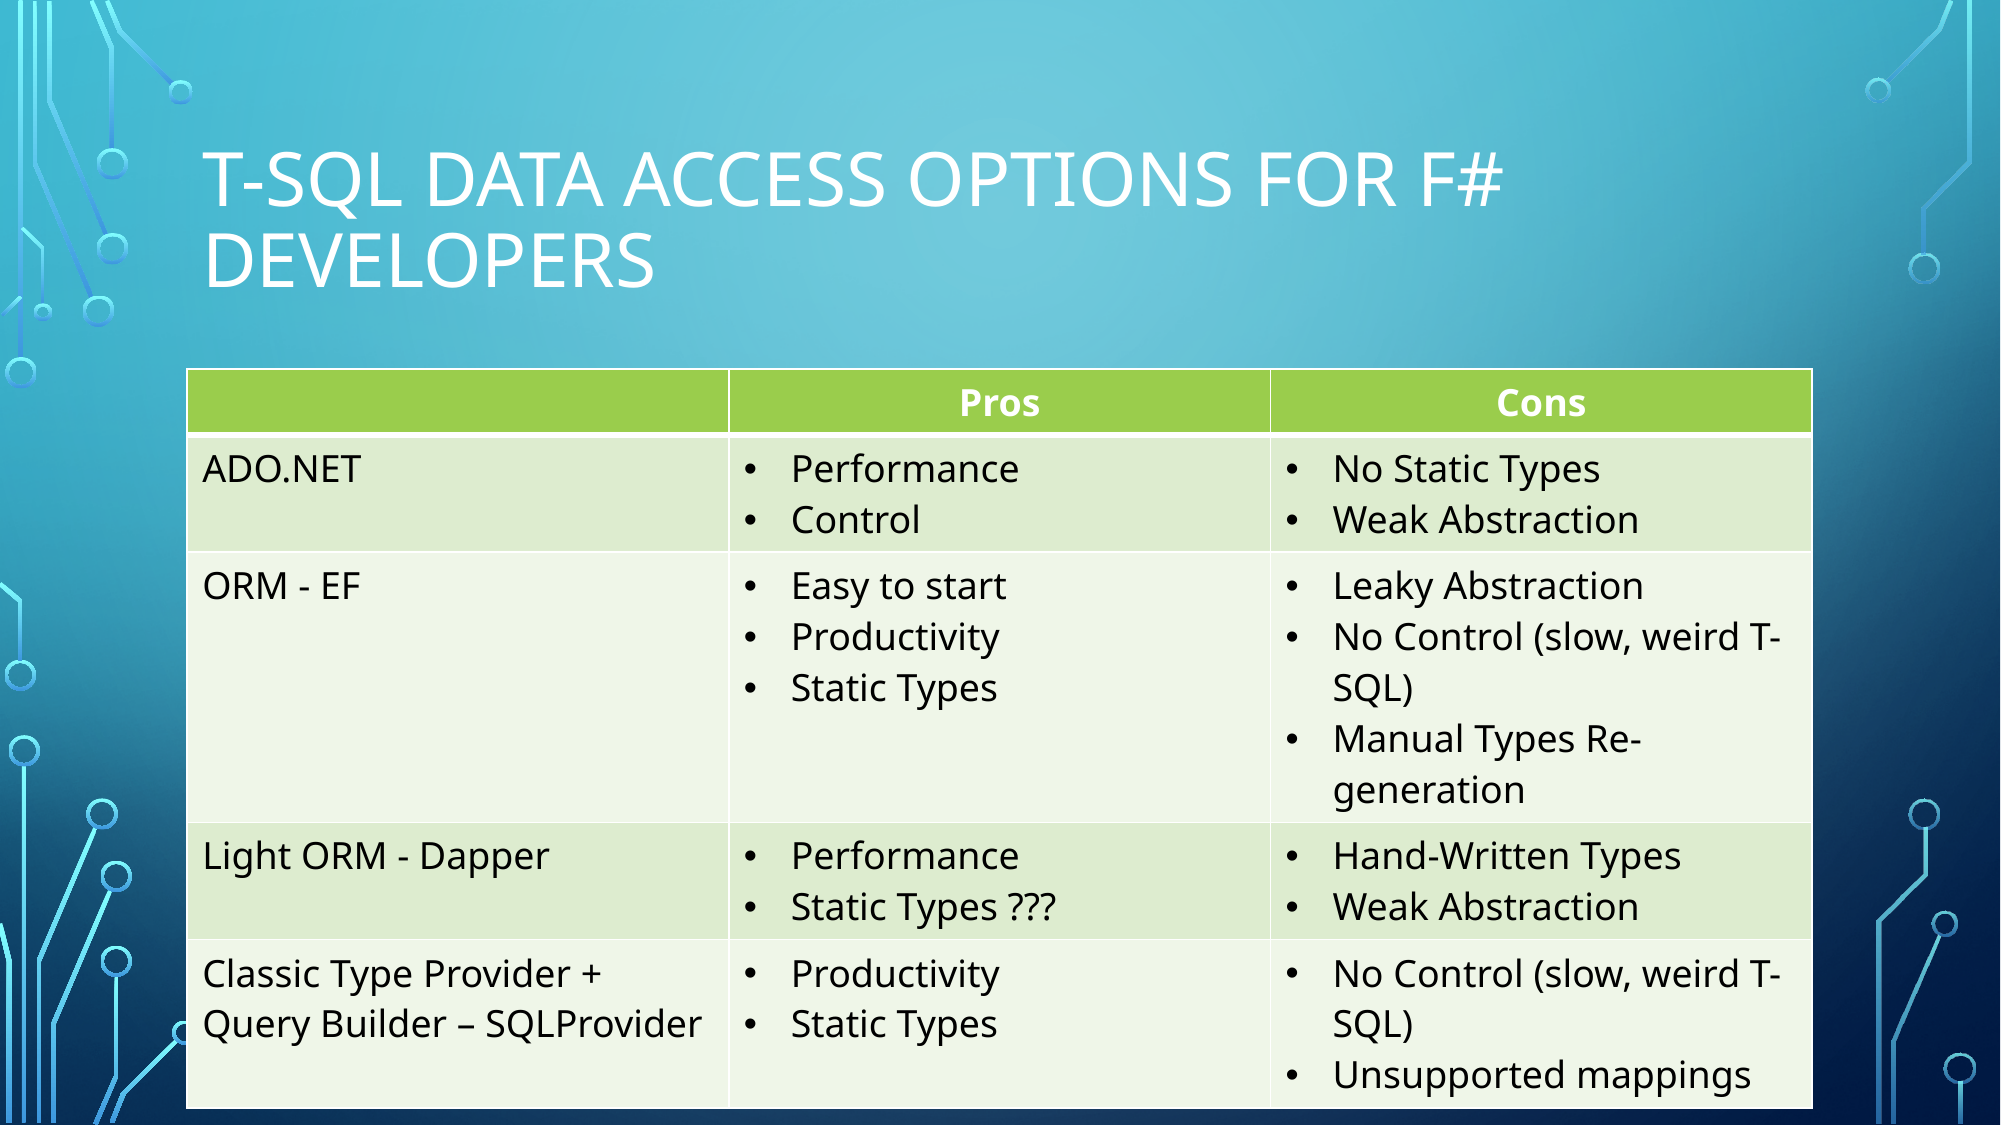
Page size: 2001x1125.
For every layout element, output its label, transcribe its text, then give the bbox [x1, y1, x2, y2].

table_cell Easy to start Productivity Static Types [730, 553, 1270, 822]
table_cell No Control (slow, weird T-SQL) Unsupported mappings [1271, 940, 1811, 1107]
table_cell Performance Static Types ??? [730, 823, 1270, 939]
table_cell Classic Type Provider + Query Builder – SQLProvider [188, 940, 728, 1107]
table_cell ADO.NET [188, 438, 728, 551]
table_cell No Static Types Weak Abstraction [1271, 438, 1811, 551]
table_header Cons [1271, 370, 1811, 432]
table_cell Productivity Static Types [730, 940, 1270, 1107]
table_header [188, 370, 728, 432]
table_cell Light ORM - Dapper [188, 823, 728, 939]
table_cell ORM - EF [188, 553, 728, 822]
table_cell Leaky Abstraction No Control (slow, weird T-SQL) Manual Types Re-generation [1271, 553, 1811, 822]
table_cell Performance Control [730, 438, 1270, 551]
table_header Pros [730, 370, 1270, 432]
table_cell Hand-Written Types Weak Abstraction [1271, 823, 1811, 939]
title T-SQL DATA ACCESS OPTIONS for F# developers [187, 101, 1813, 344]
